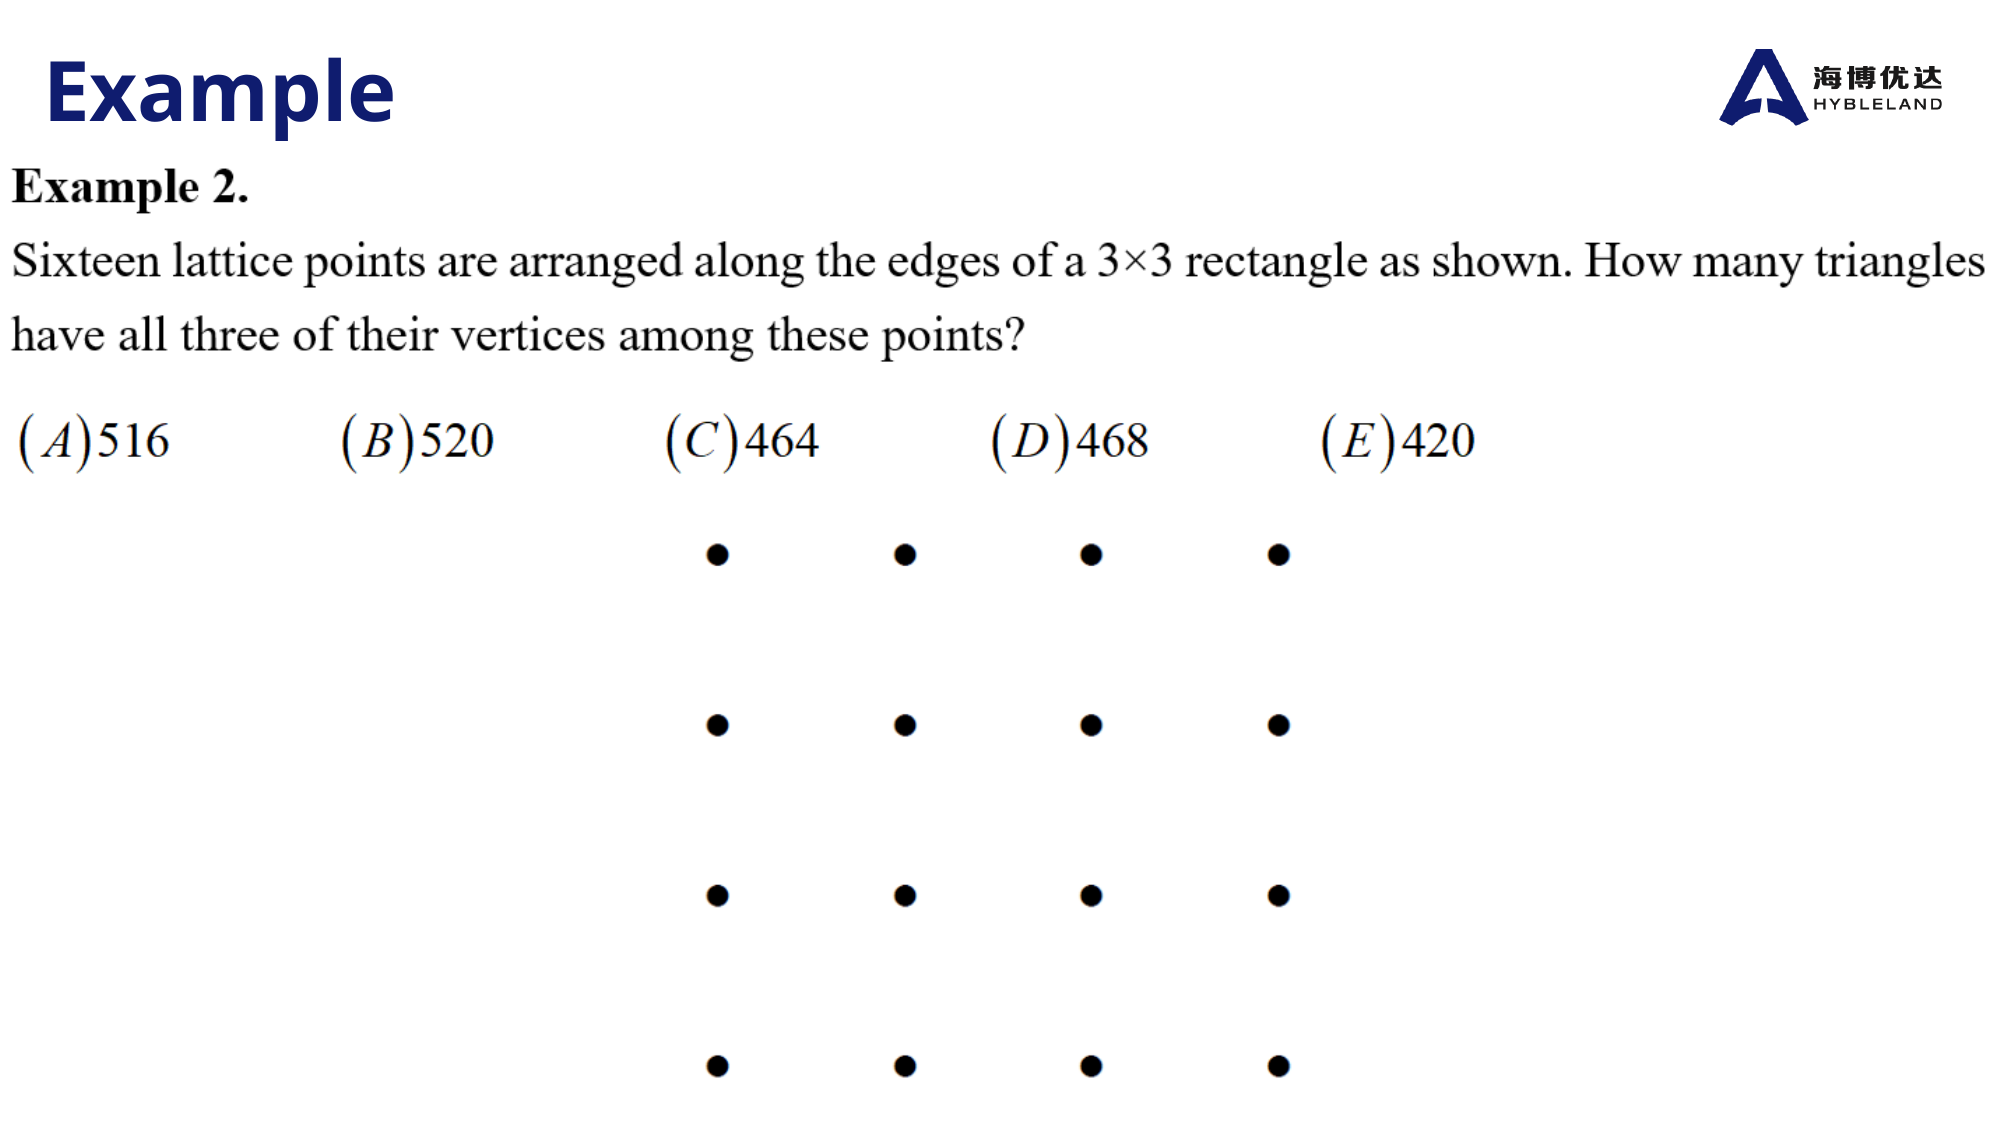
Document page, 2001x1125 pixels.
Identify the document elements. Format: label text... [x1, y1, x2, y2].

text_box Example [28, 30, 1155, 146]
picture [0, 159, 2000, 1106]
picture [1719, 49, 1942, 126]
